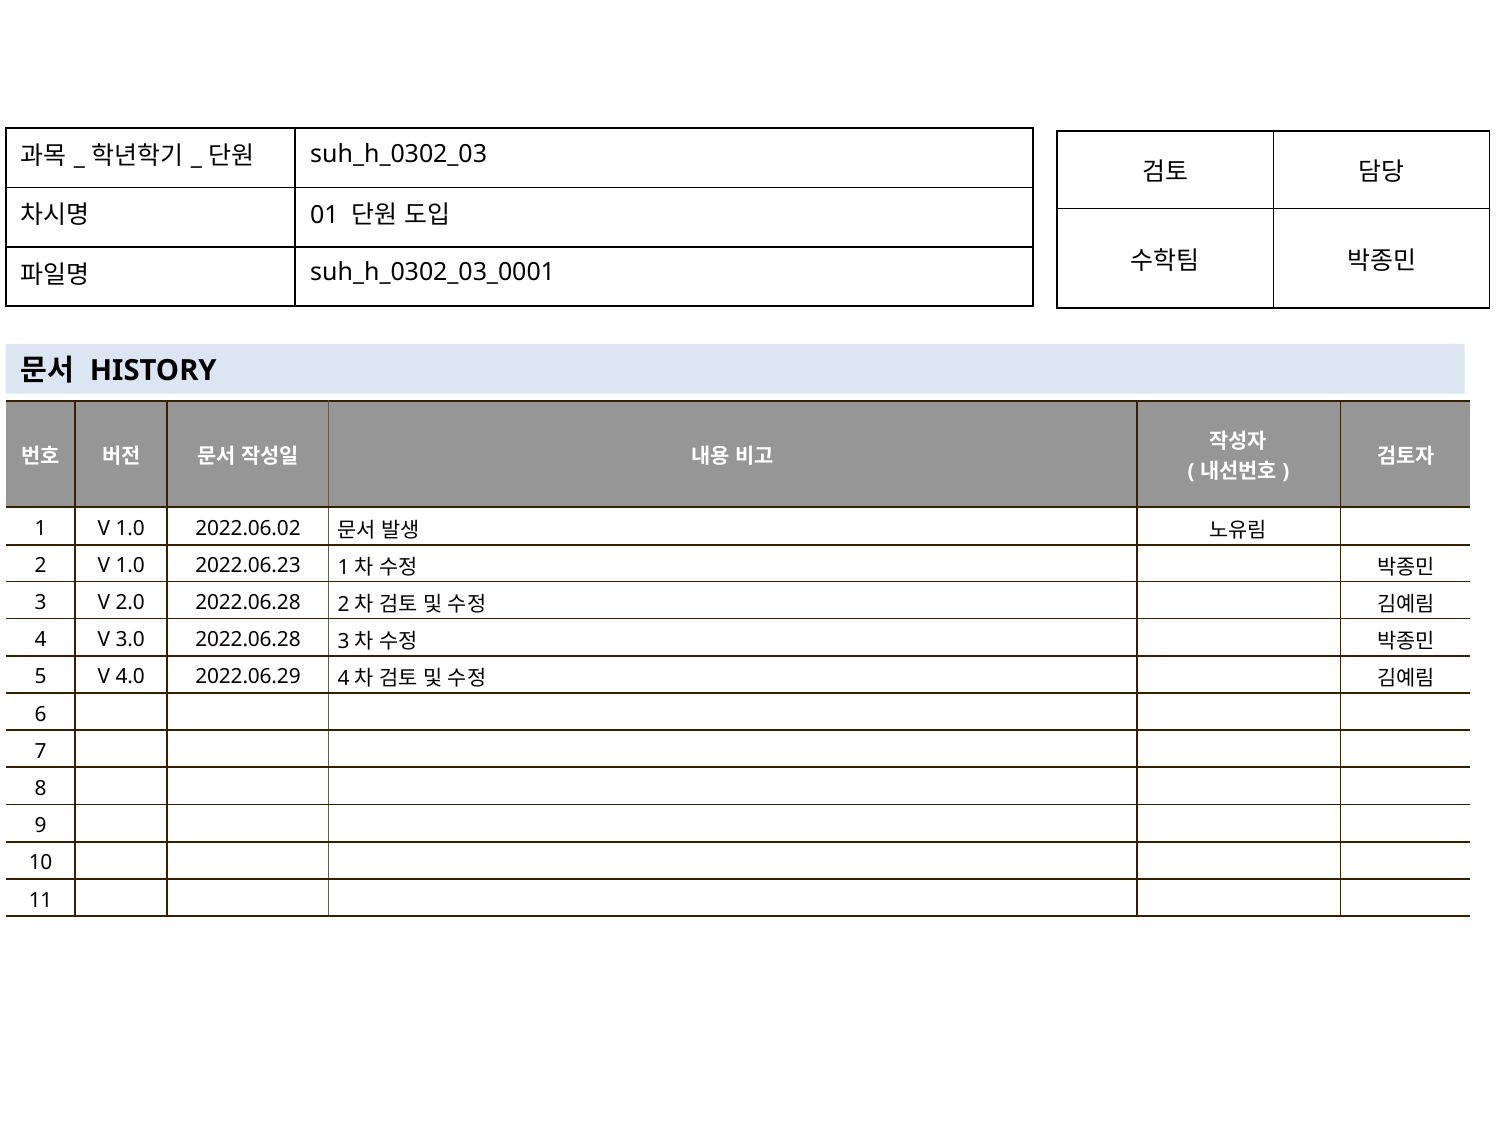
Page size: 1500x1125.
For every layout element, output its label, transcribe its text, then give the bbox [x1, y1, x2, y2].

table_cell V 4.0 [76, 657, 166, 692]
table_cell [1138, 805, 1340, 841]
table_header 과목_학년학기_단원 [7, 129, 294, 187]
table_cell V 2.0 [76, 582, 166, 618]
table_cell [1138, 546, 1340, 581]
table_cell [1341, 880, 1470, 915]
table_cell [1138, 768, 1340, 804]
table_cell 파일명 [7, 248, 294, 305]
table_cell [168, 843, 328, 878]
table_cell [168, 694, 328, 729]
table_cell [1341, 508, 1470, 544]
table_header 작성자 (내선번호) [1138, 402, 1340, 506]
table_cell V 1.0 [76, 508, 166, 544]
table_cell [329, 843, 1136, 878]
table_cell 9 [6, 805, 74, 841]
table_cell suh_h_0302_03_0001 [296, 248, 1032, 305]
table_cell 1차 수정 [329, 546, 1136, 581]
table_cell [168, 768, 328, 804]
table_cell 2022.06.28 [168, 619, 328, 655]
table_header 문서 작성일 [168, 402, 328, 506]
table_cell 3 [6, 582, 74, 618]
table_cell [1138, 619, 1340, 655]
table_cell [76, 731, 166, 766]
table_cell [1341, 805, 1470, 841]
text_box 문서 HISTORY [5, 343, 1465, 394]
table_cell 수학팀 [1058, 209, 1273, 307]
table_cell [329, 731, 1136, 766]
table_cell 노유림 [1138, 508, 1340, 544]
table_cell [1138, 582, 1340, 618]
table_cell [1138, 657, 1340, 692]
table_cell [76, 805, 166, 841]
table_cell 2차 검토 및 수정 [329, 582, 1136, 618]
table_cell [329, 880, 1136, 915]
table_cell 5 [6, 657, 74, 692]
table_cell V 3.0 [76, 619, 166, 655]
table_cell 4 [6, 619, 74, 655]
table_cell [168, 805, 328, 841]
table_cell 2022.06.28 [168, 582, 328, 618]
table_cell [1138, 843, 1340, 878]
table_cell 10 [6, 843, 74, 878]
table_cell 문서 발생 [329, 508, 1136, 544]
table_cell [1138, 731, 1340, 766]
table_cell 김예림 [1341, 657, 1470, 692]
table_cell 박종민 [1341, 619, 1470, 655]
table_cell [329, 768, 1136, 804]
table_cell 박종민 [1341, 546, 1470, 581]
table_cell 01 단원 도입 [296, 188, 1032, 246]
table_cell 2022.06.29 [168, 657, 328, 692]
table_cell 2022.06.02 [168, 508, 328, 544]
table_cell 6 [6, 694, 74, 729]
table_cell [76, 694, 166, 729]
table_cell 7 [6, 731, 74, 766]
table_cell [1341, 694, 1470, 729]
table_cell 1 [6, 508, 74, 544]
table_cell [76, 880, 166, 915]
table_header 내용 비고 [329, 402, 1136, 506]
table_cell [1138, 880, 1340, 915]
table_cell 2022.06.23 [168, 546, 328, 581]
table_cell [1341, 843, 1470, 878]
table_header 검토자 [1341, 402, 1470, 506]
table_cell [329, 805, 1136, 841]
table_cell 3차 수정 [329, 619, 1136, 655]
table_cell [1341, 768, 1470, 804]
table_cell [168, 880, 328, 915]
table_header 버전 [76, 402, 166, 506]
table_cell 8 [6, 768, 74, 804]
table_cell 11 [6, 880, 74, 915]
table_cell [329, 694, 1136, 729]
table_header 담당 [1274, 132, 1489, 208]
table_cell [76, 843, 166, 878]
table_cell V 1.0 [76, 546, 166, 581]
table_cell [76, 768, 166, 804]
table_header suh_h_0302_03 [296, 129, 1032, 187]
table_cell [168, 731, 328, 766]
table_cell 4차 검토 및 수정 [329, 657, 1136, 692]
table_cell 차시명 [7, 188, 294, 246]
table_header 번호 [6, 402, 74, 506]
table_header 검토 [1058, 132, 1273, 208]
table_cell [1341, 731, 1470, 766]
table_cell 박종민 [1274, 209, 1489, 307]
table_cell [1138, 694, 1340, 729]
table_cell 김예림 [1341, 582, 1470, 618]
table_cell 2 [6, 546, 74, 581]
